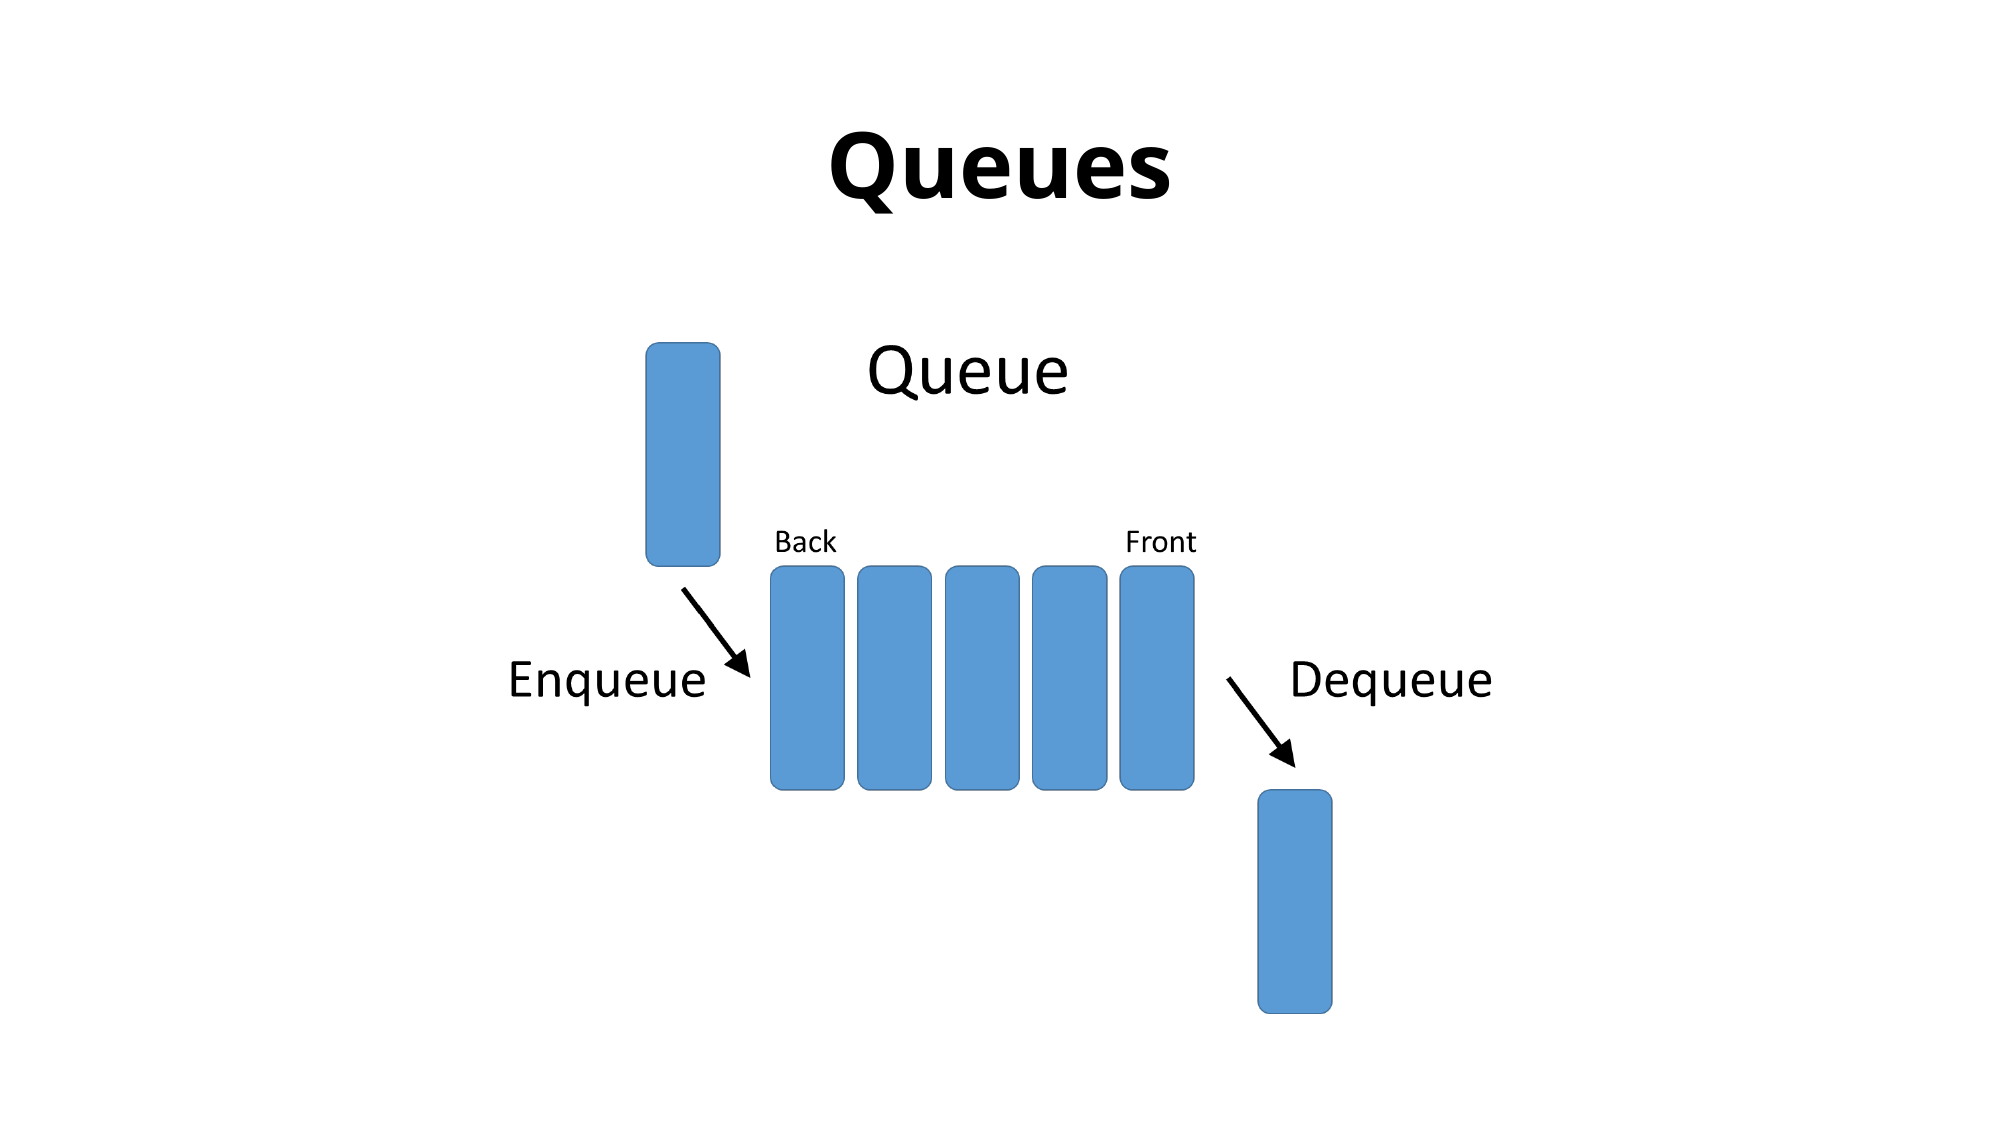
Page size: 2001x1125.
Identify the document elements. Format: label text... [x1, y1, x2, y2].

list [473, 299, 1527, 1014]
title Queues [137, 59, 1863, 278]
